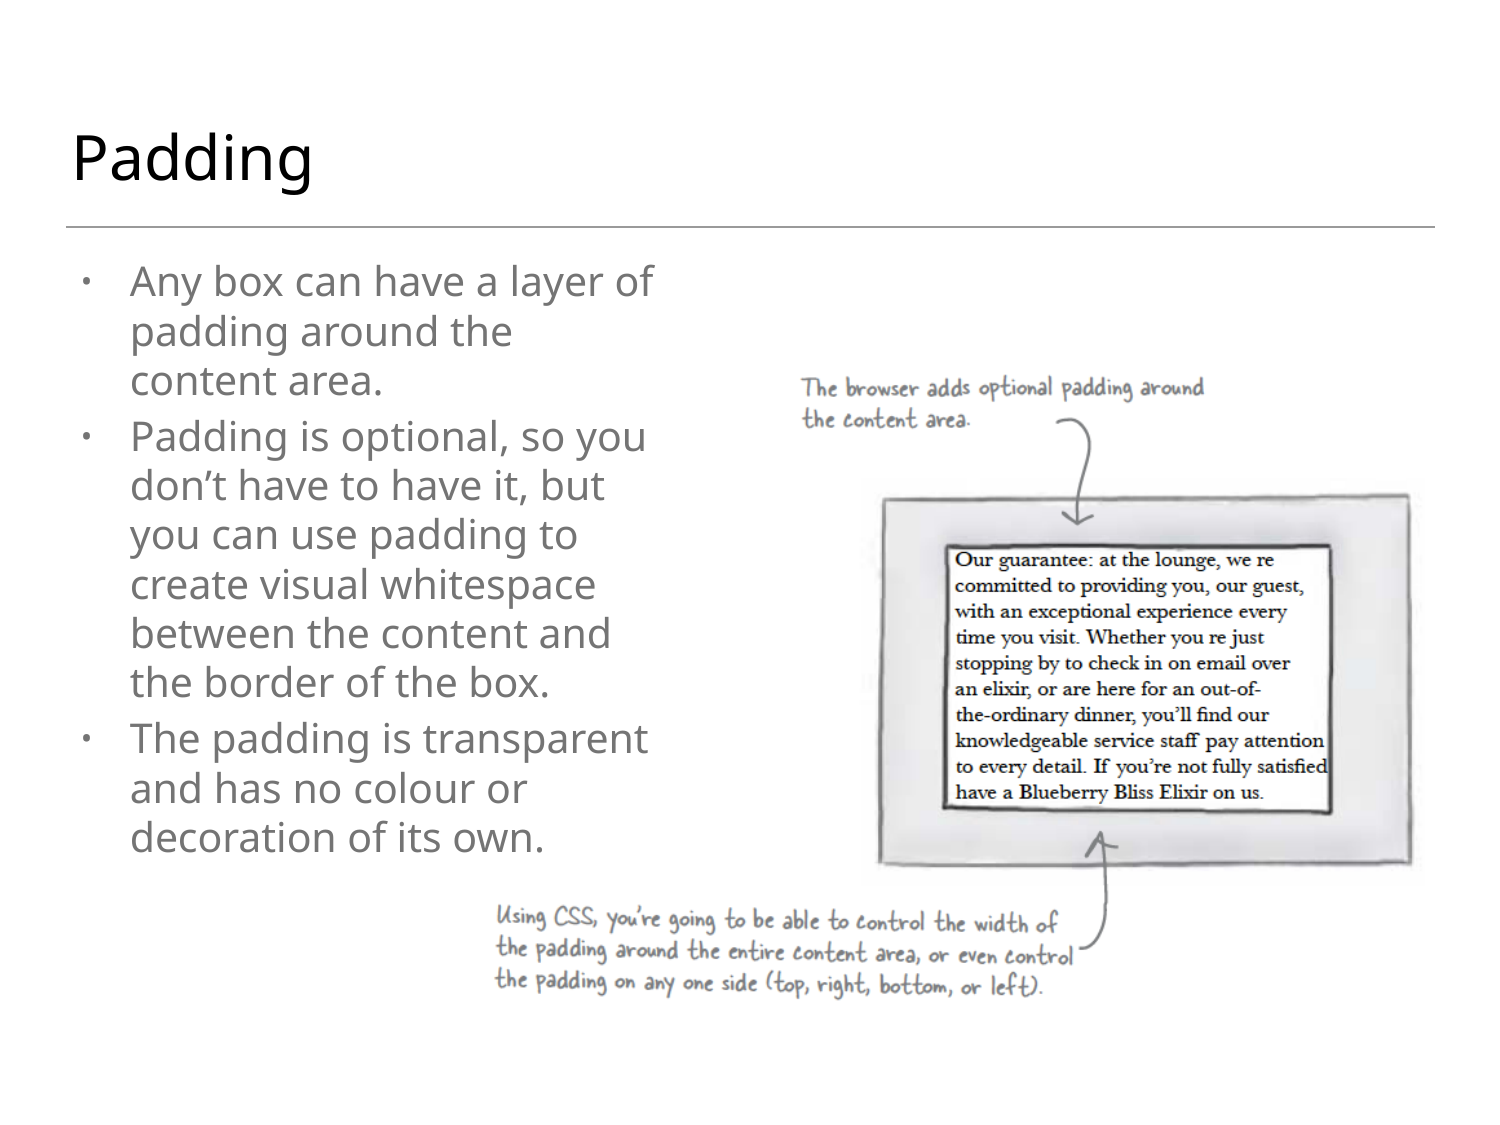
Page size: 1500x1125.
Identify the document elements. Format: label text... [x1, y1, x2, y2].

list Any box can have a layer of padding around the content area. Padding is optional, so you don’t have to have it, but you can use padding to create visual whitespace between the content and the border of the box. The padding is transparent and has no colour or decoration of its own. [74, 249, 676, 881]
picture [488, 362, 1426, 1026]
title Padding [65, 37, 1435, 200]
